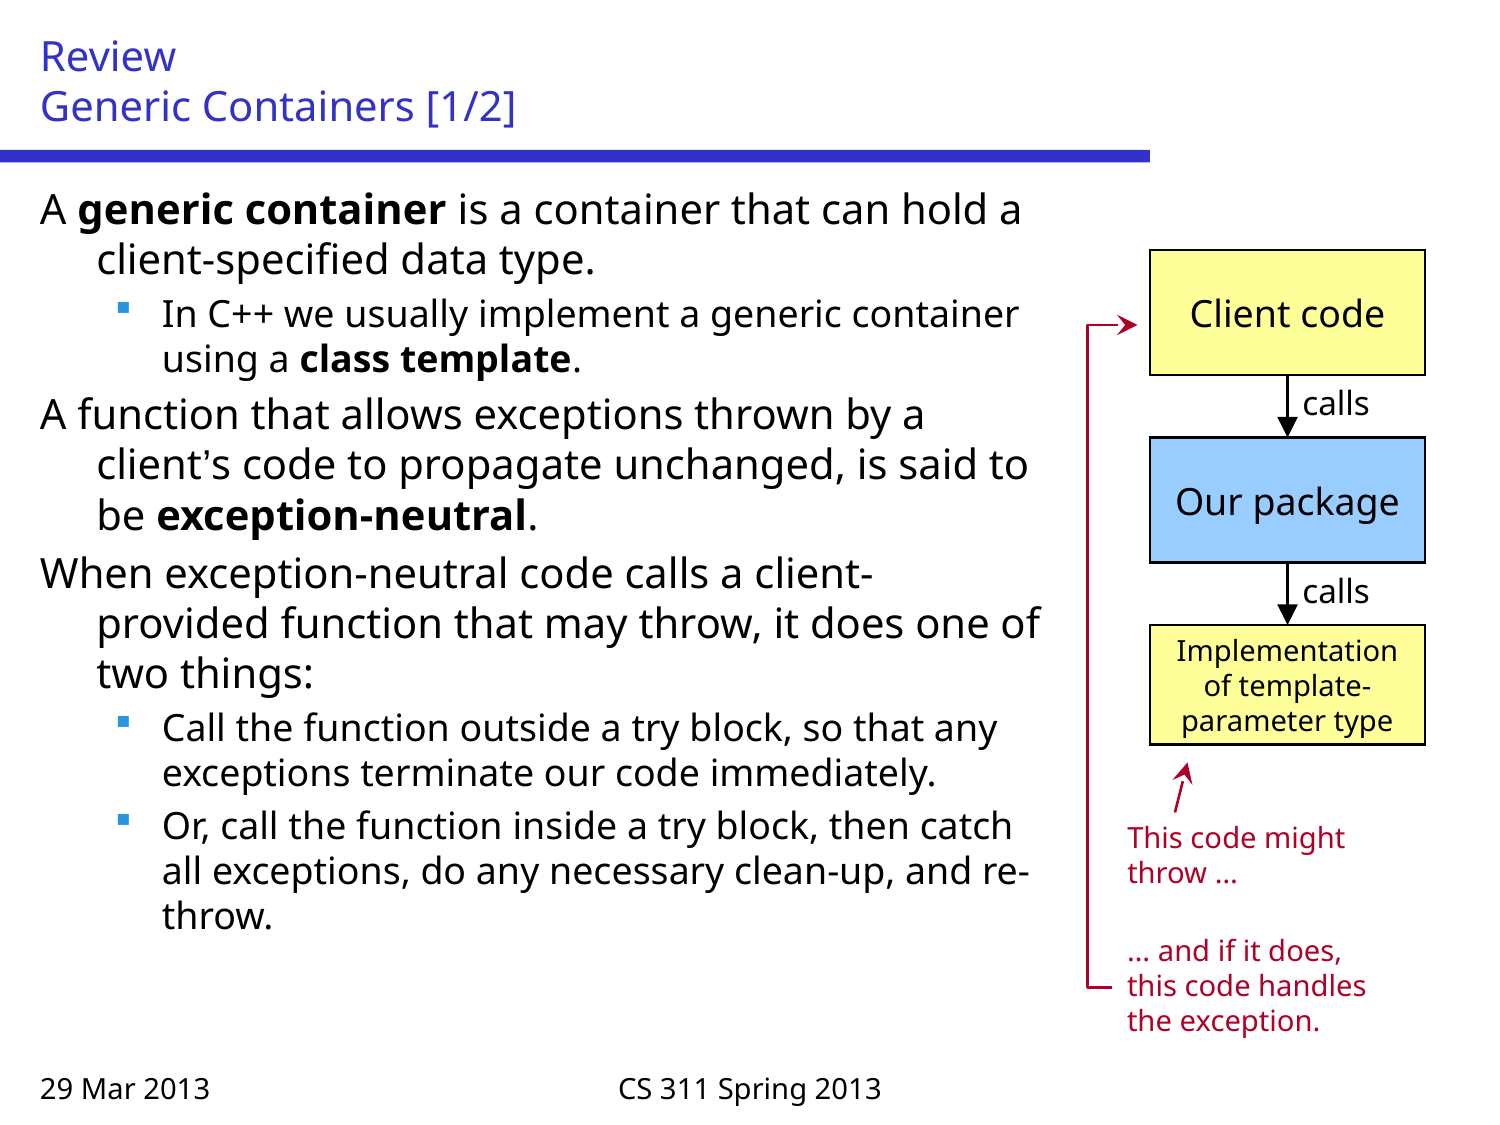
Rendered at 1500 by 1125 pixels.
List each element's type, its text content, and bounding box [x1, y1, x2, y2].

title Review Generic Containers [1/2] [24, 24, 1475, 138]
text_box This code might throw … [1116, 812, 1363, 898]
text_box [1277, 416, 1292, 438]
list A generic container is a container that can hold a client-specified data type. In C++ we usually implement a generic container using a class template. A function that allows exceptions thrown by a client’s code to propagate unchanged, is said to be exception-neutral. When exception-neutral code calls a client-provided function that may throw, it does one of two things: Call the function outside a try block, so that any exceptions terminate our code immediately. Or, call the function inside a try block, then catch all exceptions, do any necessary clean-up, and re-throw. [24, 174, 1063, 1050]
text_box … and if it does, this code handles the exception. [1112, 924, 1413, 1045]
footer CS 311 Spring 2013 [387, 1062, 1113, 1113]
text_box [1087, 314, 1138, 988]
text_box calls [1287, 562, 1400, 618]
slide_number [24, 1062, 375, 1113]
text_box [1172, 762, 1193, 786]
text_box Our package [1149, 437, 1425, 563]
text_box Implementation of template-parameter type [1149, 624, 1425, 745]
text_box Client code [1149, 249, 1425, 375]
text_box [1277, 604, 1292, 625]
text_box calls [1287, 374, 1400, 430]
